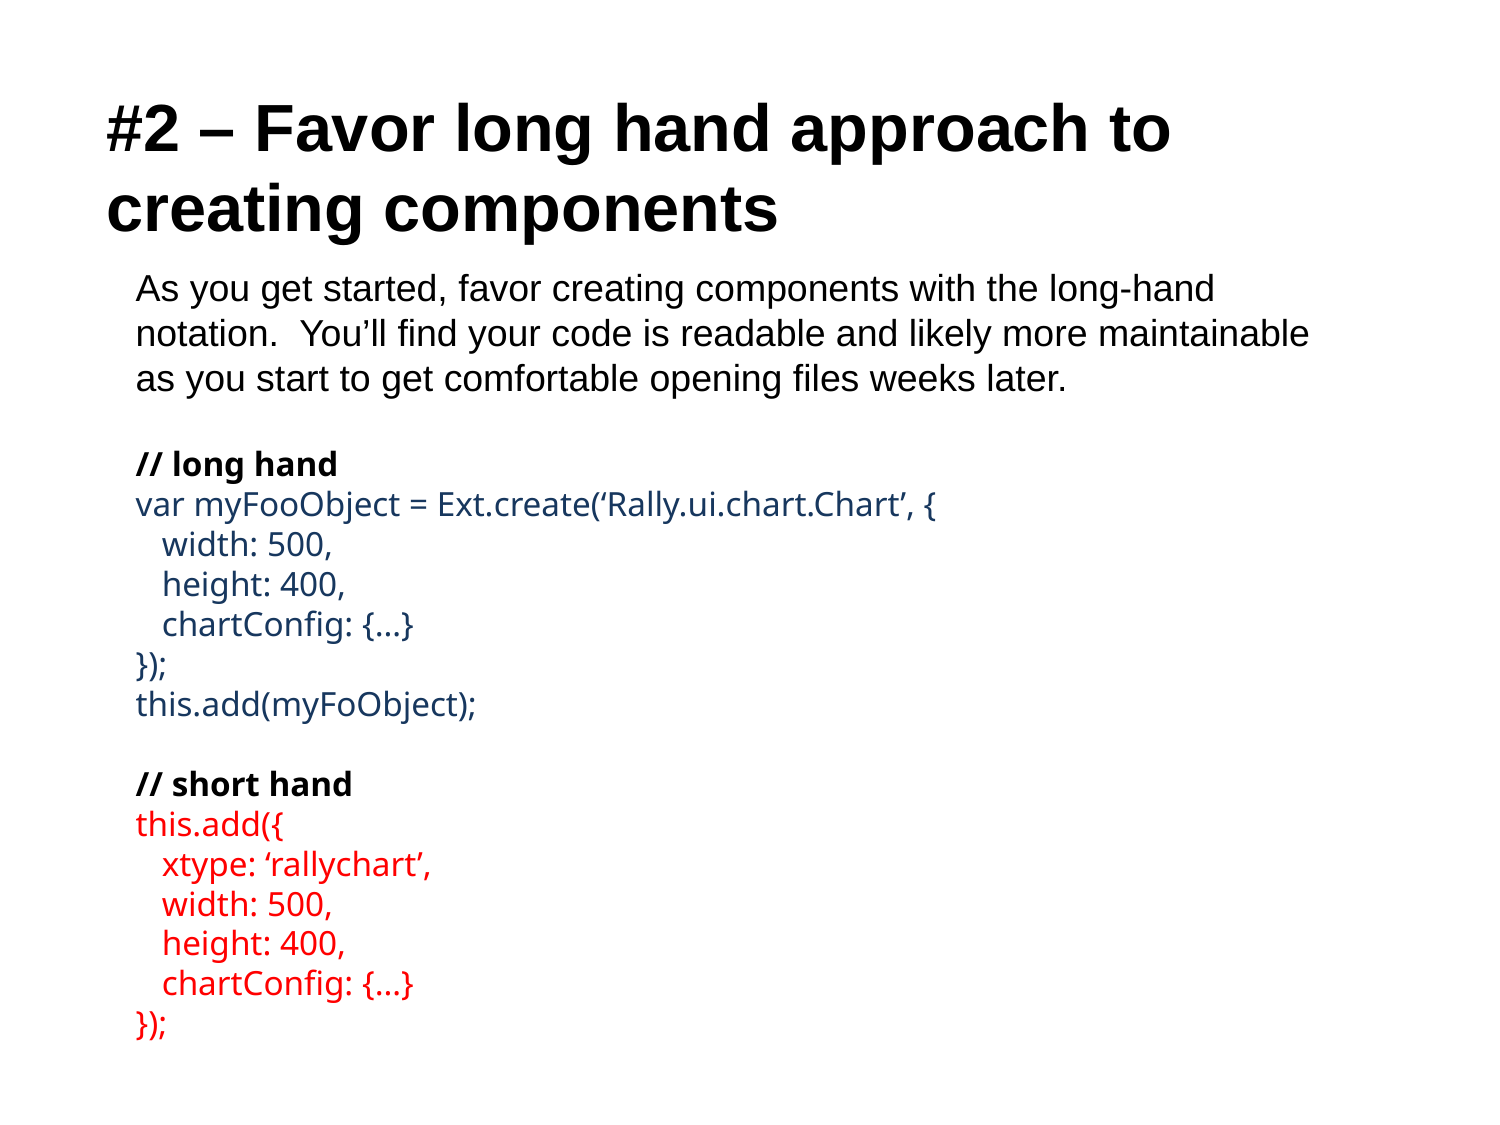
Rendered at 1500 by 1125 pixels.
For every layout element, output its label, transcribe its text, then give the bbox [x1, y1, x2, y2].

text_box #2 – Favor long hand approach to creating components [91, 77, 1342, 252]
text_box As you get started, favor creating components with the long-hand notation. You’ll find your code is readable and likely more maintainable as you start to get comfortable opening files weeks later. // long hand var myFooObject = Ext.create(‘Rally.ui.chart.Chart’, { width: 500, height: 400, chartConfig: {…} }); this.add(myFoObject); // short hand this.add({ xtype: ‘rallychart’, width: 500, height: 400, chartConfig: {…} }); [120, 256, 1373, 1125]
